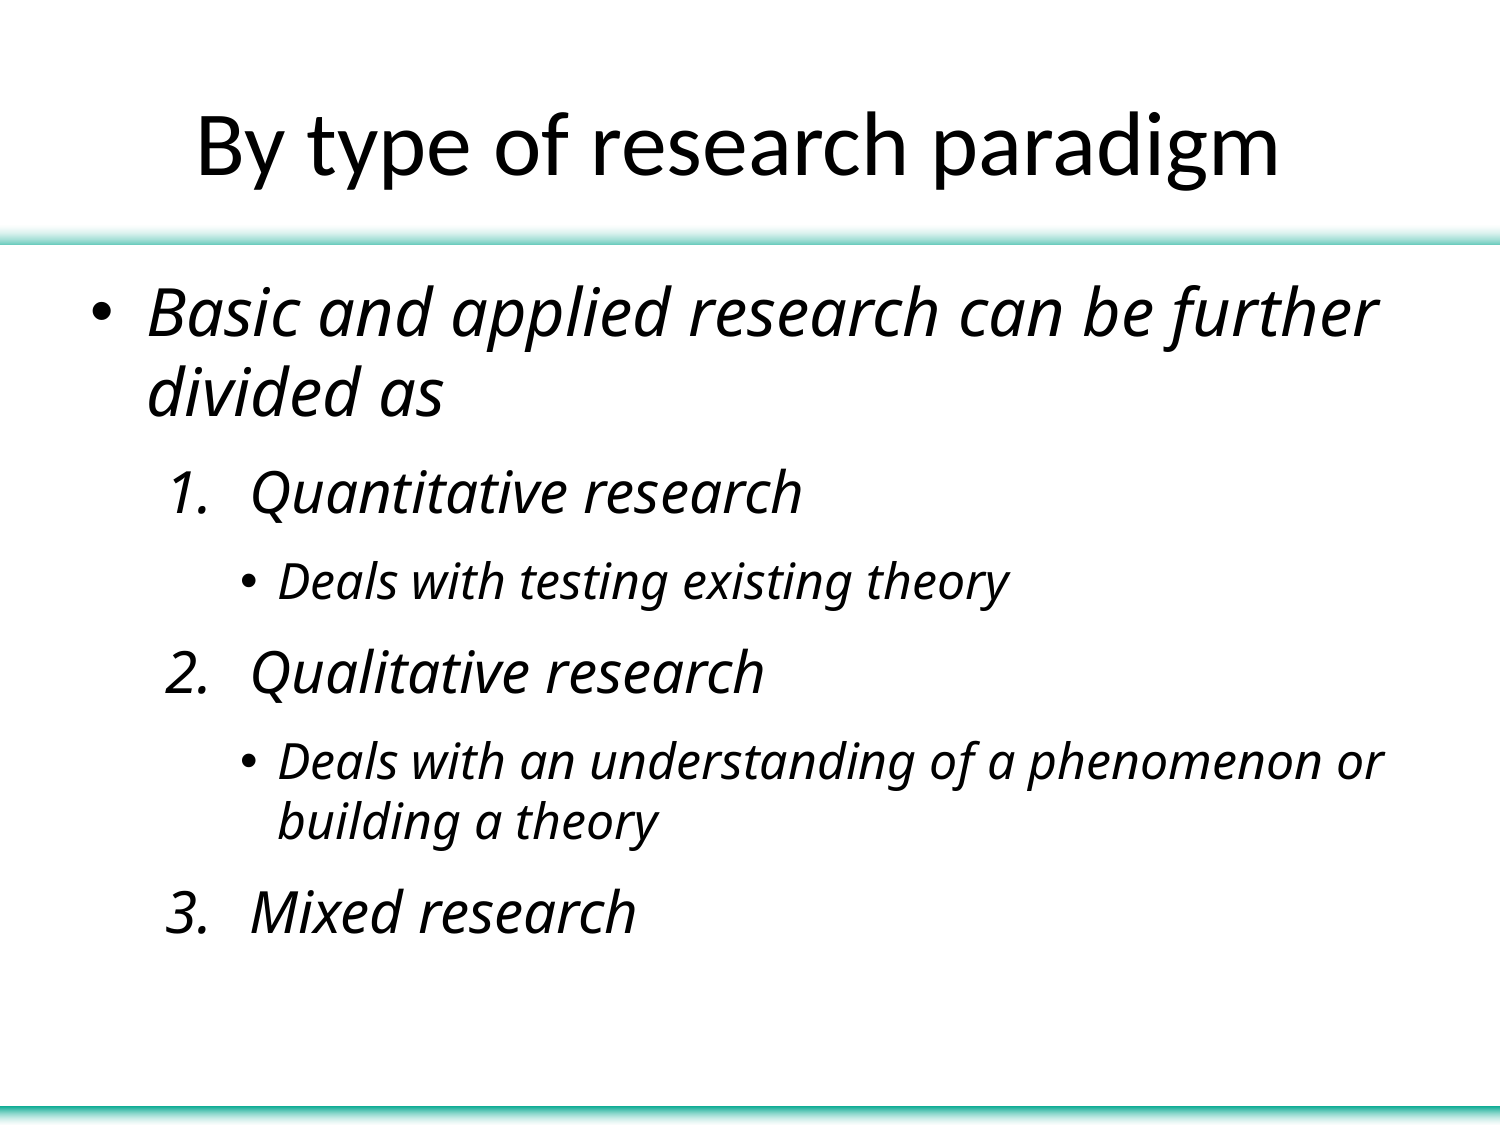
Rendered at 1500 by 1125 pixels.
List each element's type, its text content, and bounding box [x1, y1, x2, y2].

list Basic and applied research can be further divided as Quantitative research Deals with testing existing theory Qualitative research Deals with an understanding of a phenomenon or building a theory Mixed research [75, 262, 1425, 1005]
title By type of research paradigm [75, 45, 1425, 233]
